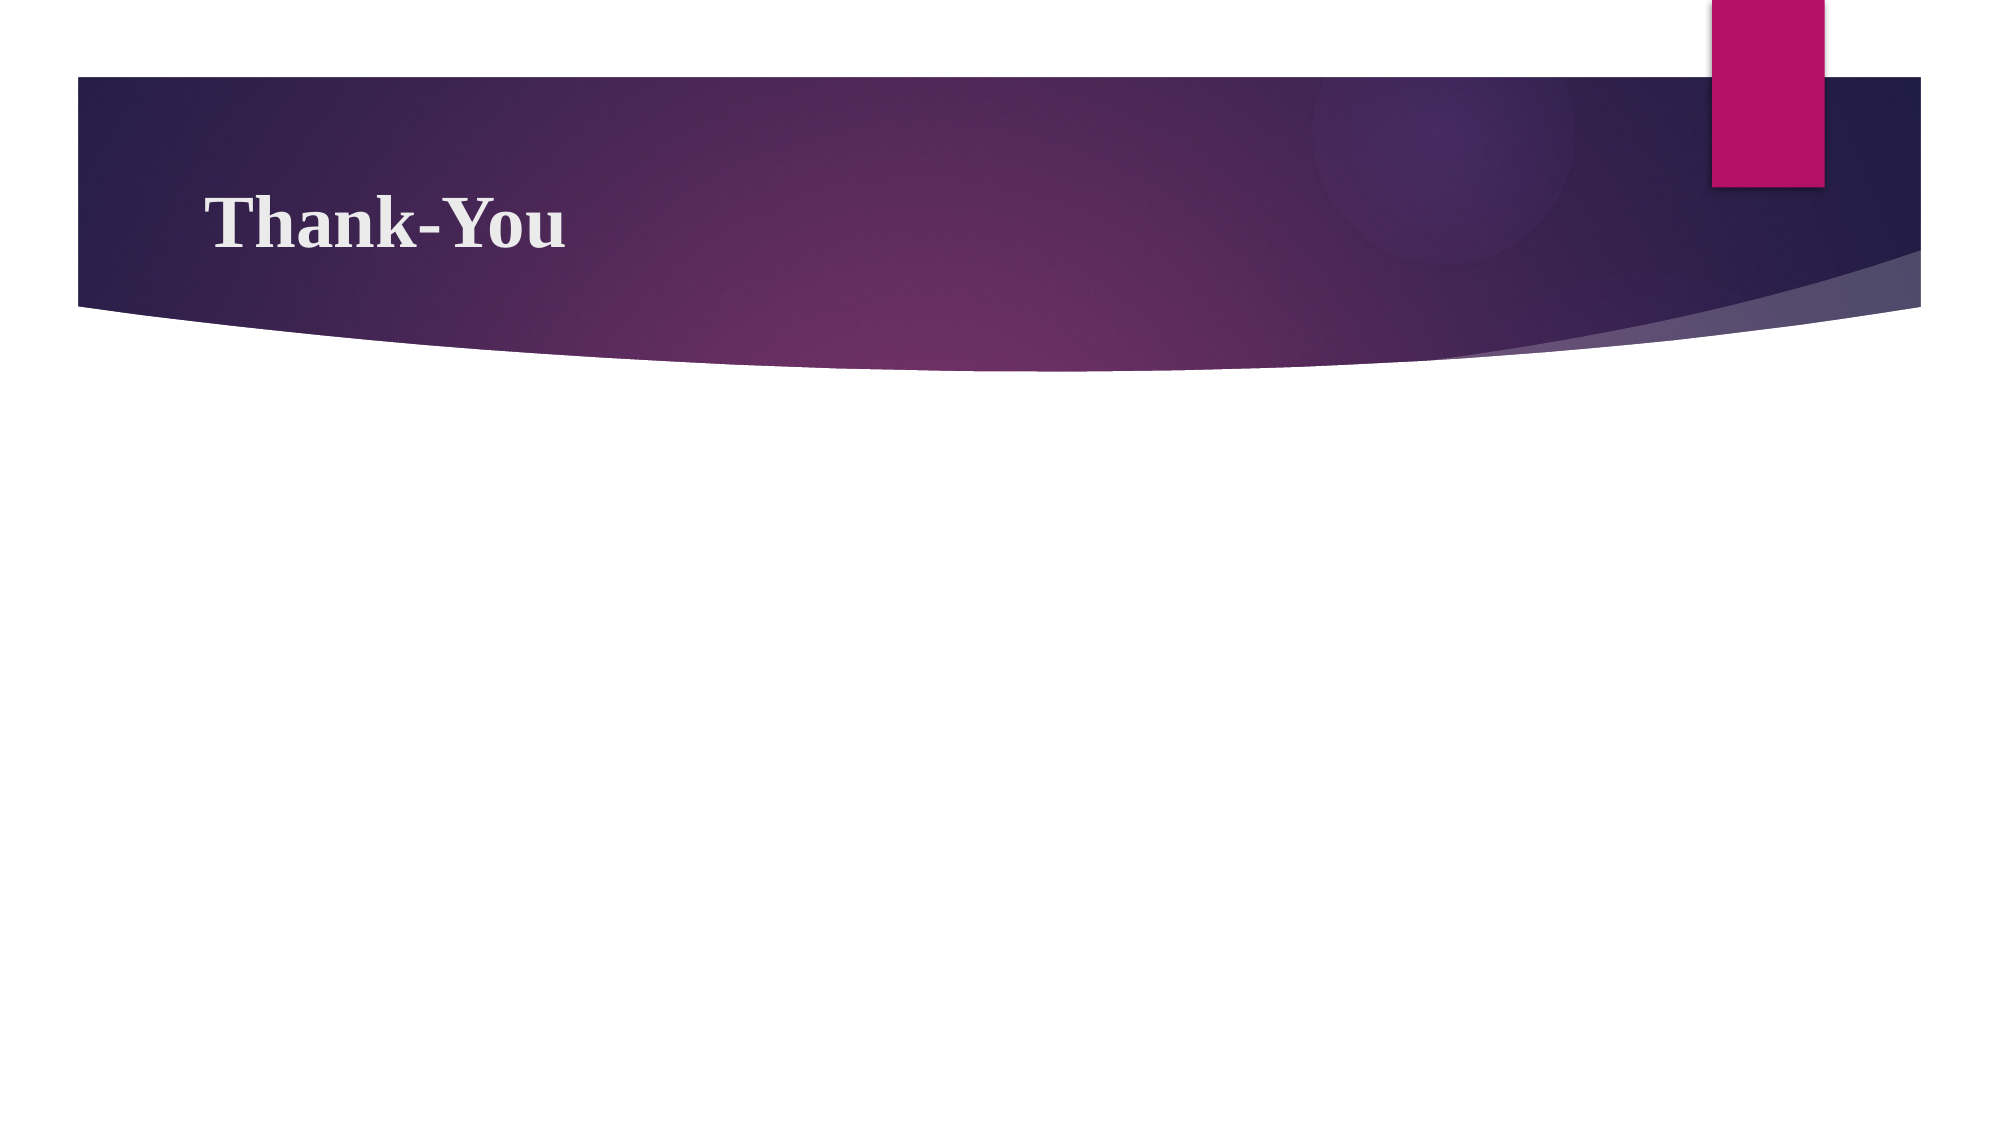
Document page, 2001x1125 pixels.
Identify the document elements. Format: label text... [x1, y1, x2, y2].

title Thank-You [189, 159, 1627, 276]
